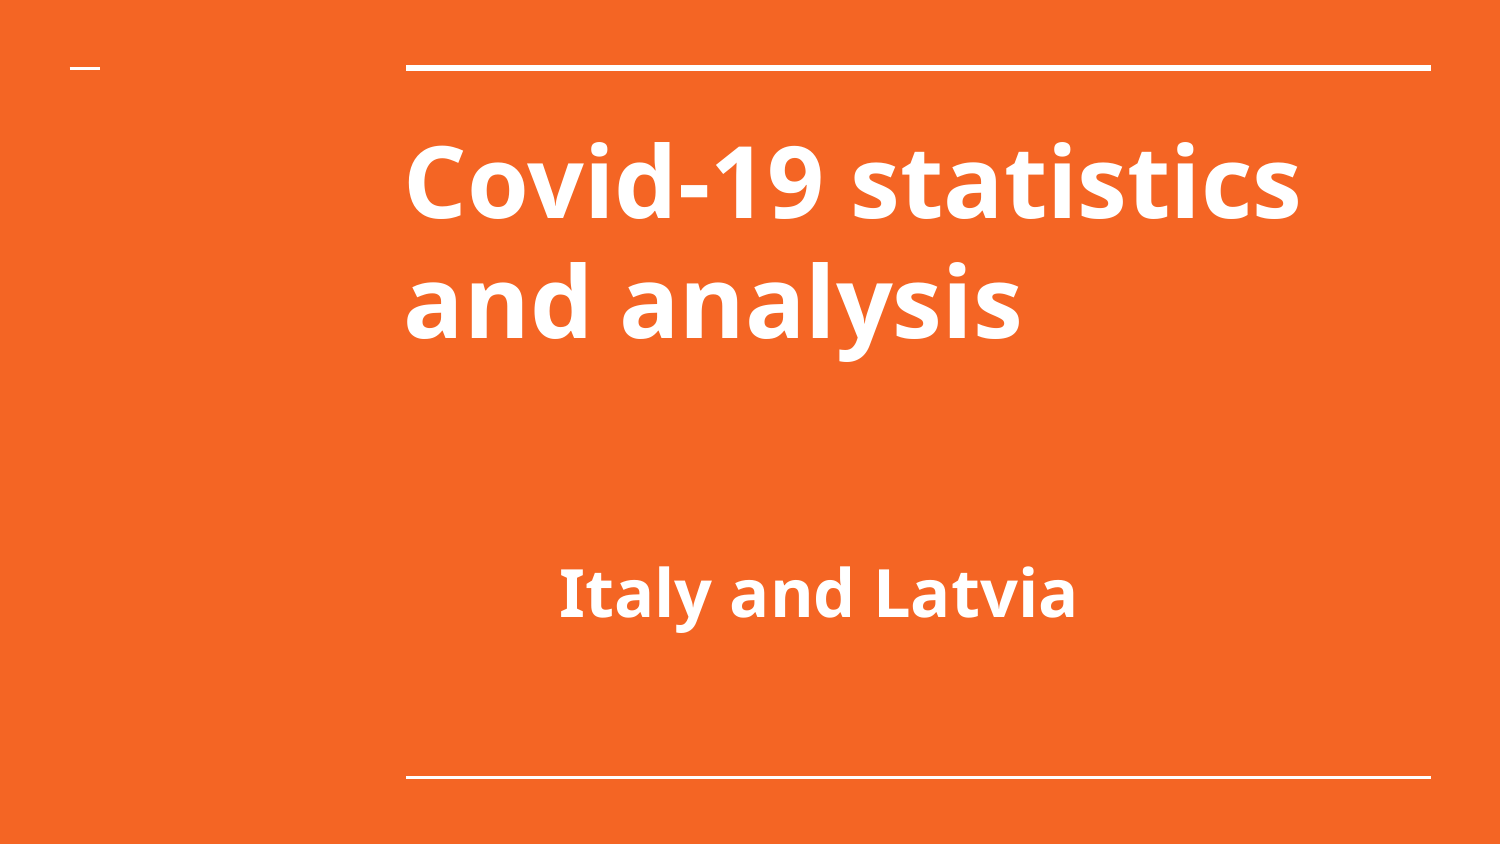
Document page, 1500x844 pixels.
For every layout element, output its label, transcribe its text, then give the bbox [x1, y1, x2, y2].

title Covid-19 statistics and analysis [389, 103, 1428, 357]
subtitle Italy and Latvia [244, 442, 1283, 646]
